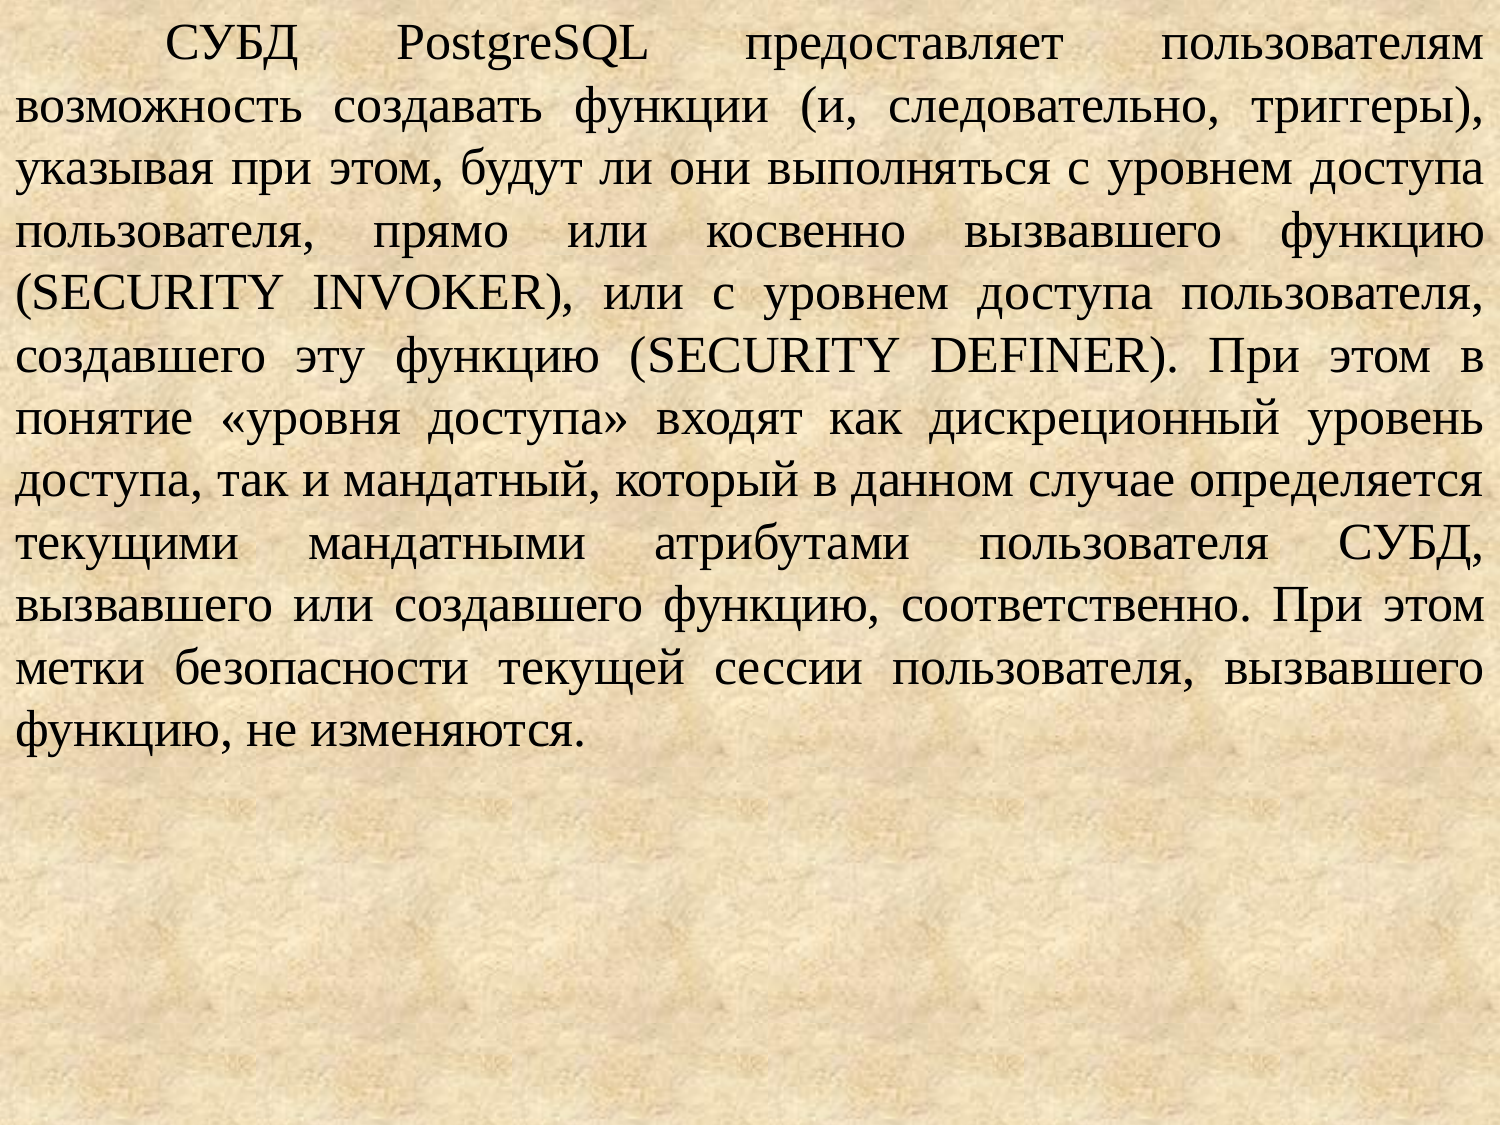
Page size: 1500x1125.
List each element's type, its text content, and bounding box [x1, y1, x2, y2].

list СУБД PostgreSQL предоставляет пользователям возможность создавать функции (и, следовательно, триггеры), указывая при этом, будут ли они выполняться с уровнем доступа пользователя, прямо или косвенно вызвавшего функцию (SECURITY INVOKER), или с уровнем доступа пользователя, создавшего эту функцию (SECURITY DEFINER). При этом в понятие «уровня доступа» входят как дискреционный уровень доступа, так и мандатный, который в данном случае определяется текущими мандатными атрибутами пользователя СУБД, вызвавшего или создавшего функцию, соответственно. При этом метки безопасности текущей сессии пользователя, вызвавшего функцию, не изменяются. [0, 0, 1500, 1125]
